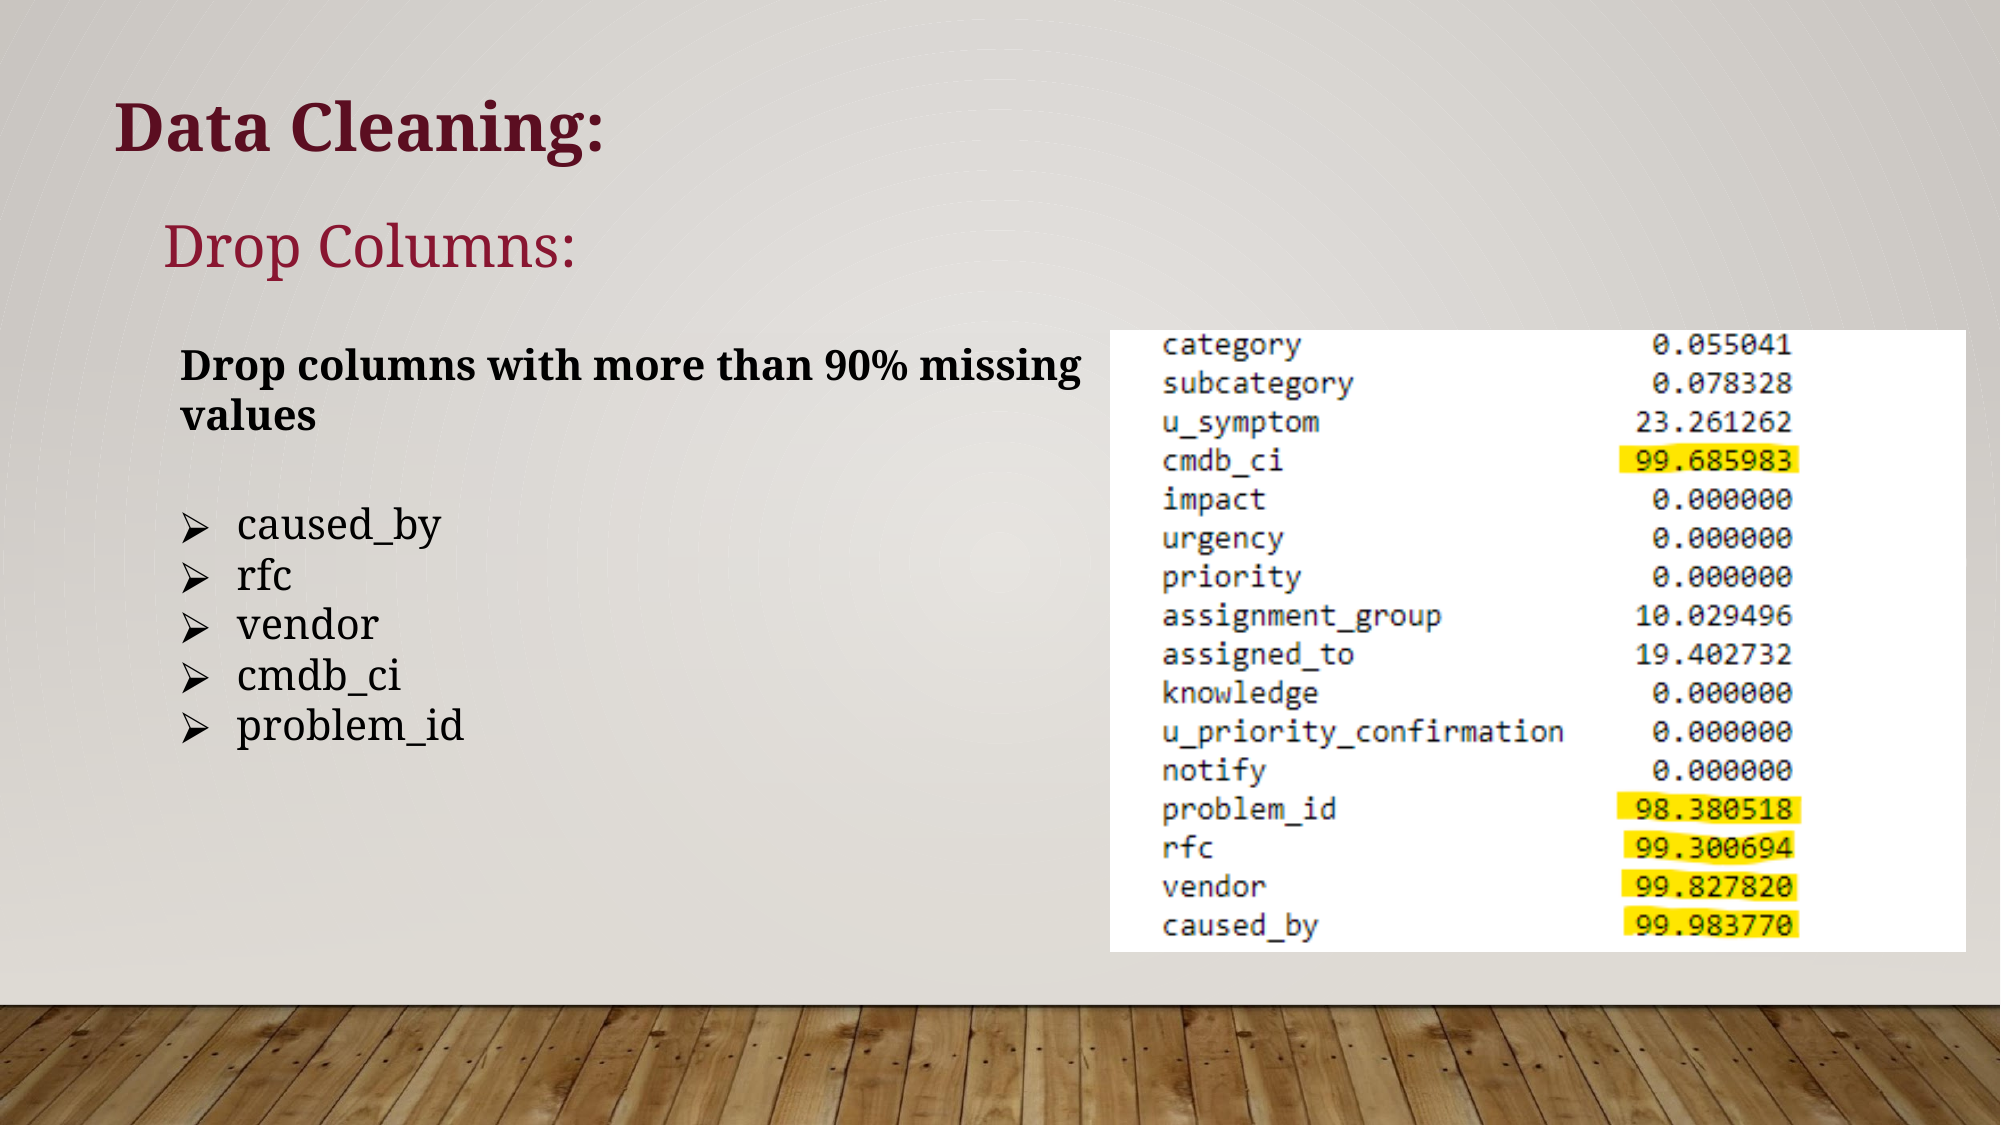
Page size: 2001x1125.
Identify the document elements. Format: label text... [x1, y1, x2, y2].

text_box Drop columns with more than 90% missing values [165, 330, 1109, 446]
text_box Drop Columns: [148, 201, 605, 287]
picture [1110, 330, 1967, 953]
picture [0, 1005, 2000, 1125]
text_box caused_by rfc vendor cmdb_ci problem_id [165, 490, 807, 756]
text_box Data Cleaning: [99, 77, 1111, 173]
